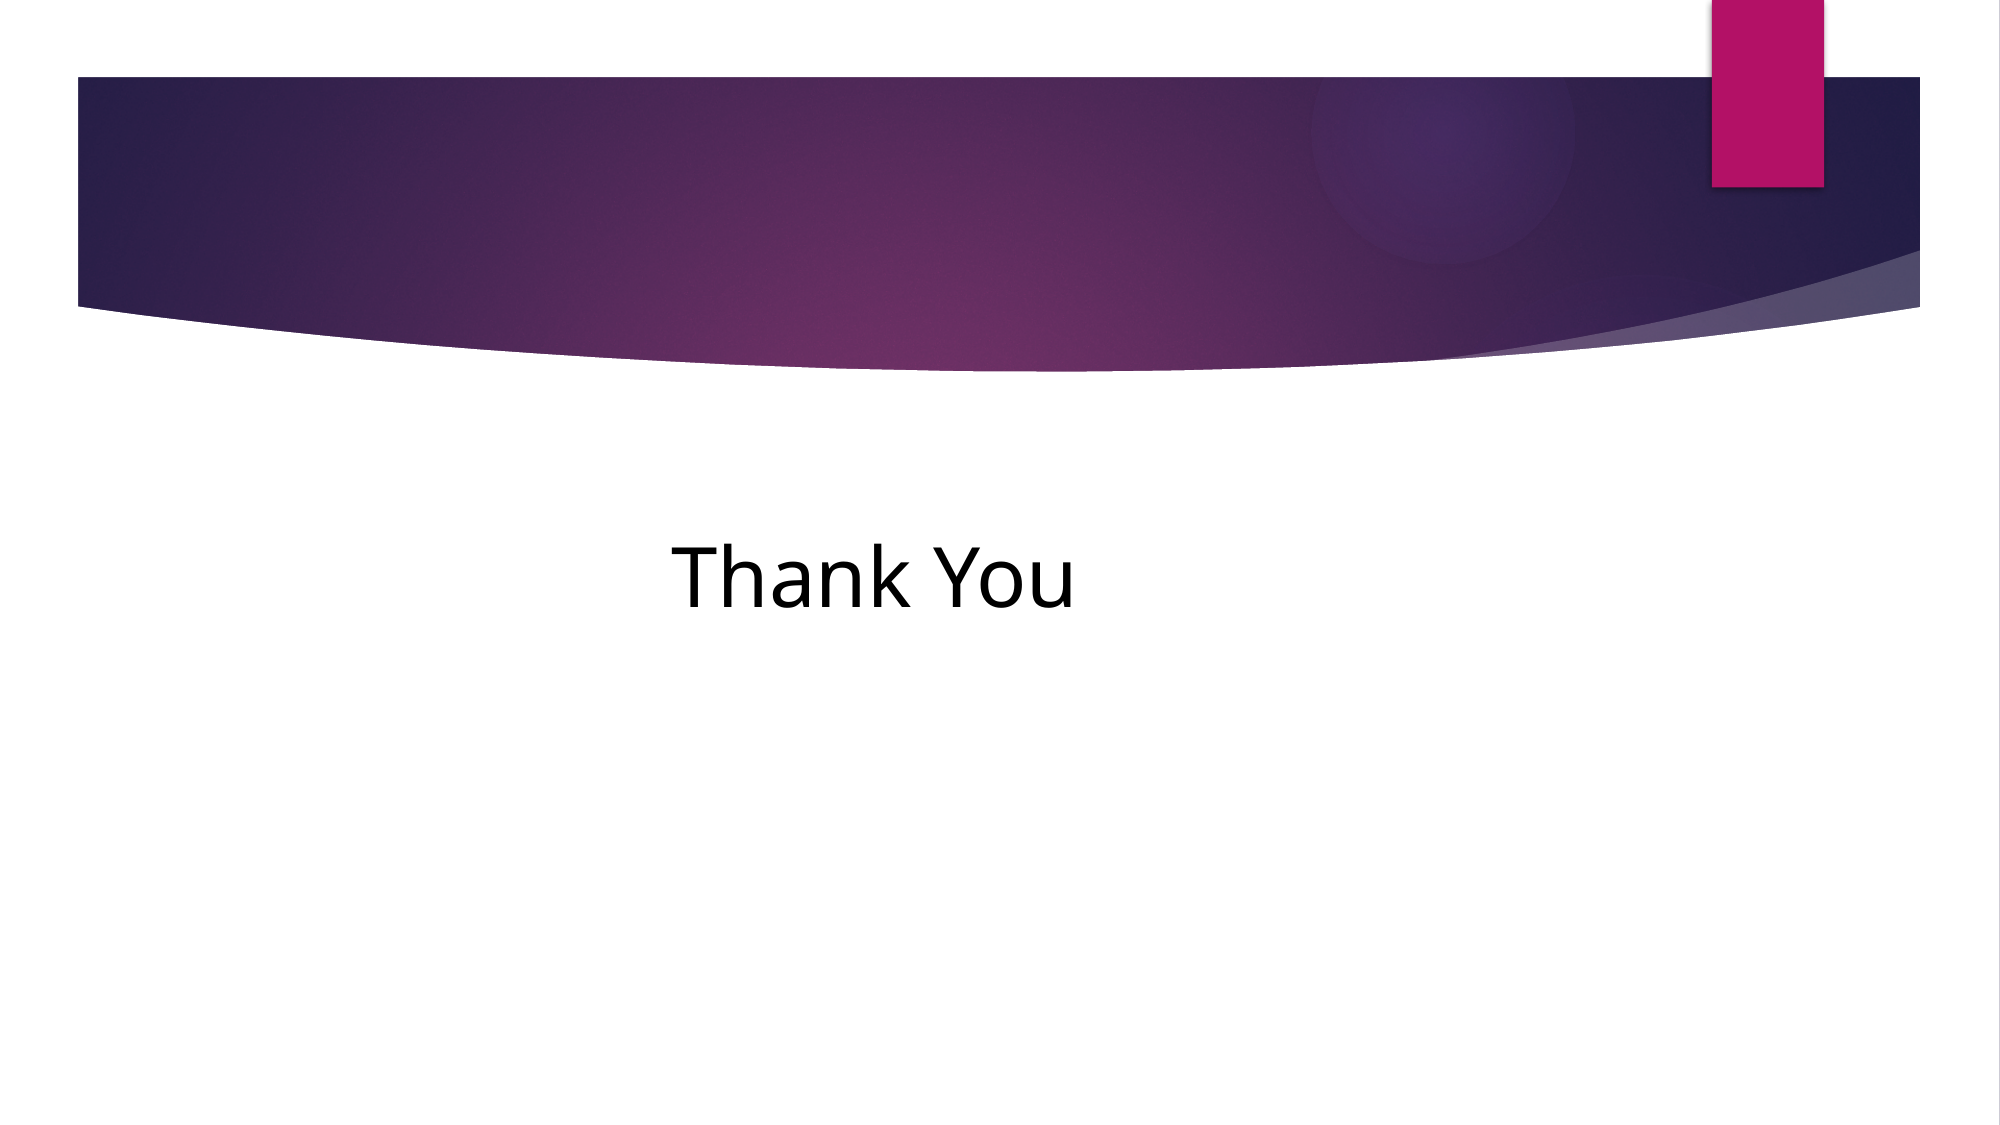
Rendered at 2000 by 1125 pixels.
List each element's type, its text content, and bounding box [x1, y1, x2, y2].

text_box Thank You [656, 517, 1225, 632]
